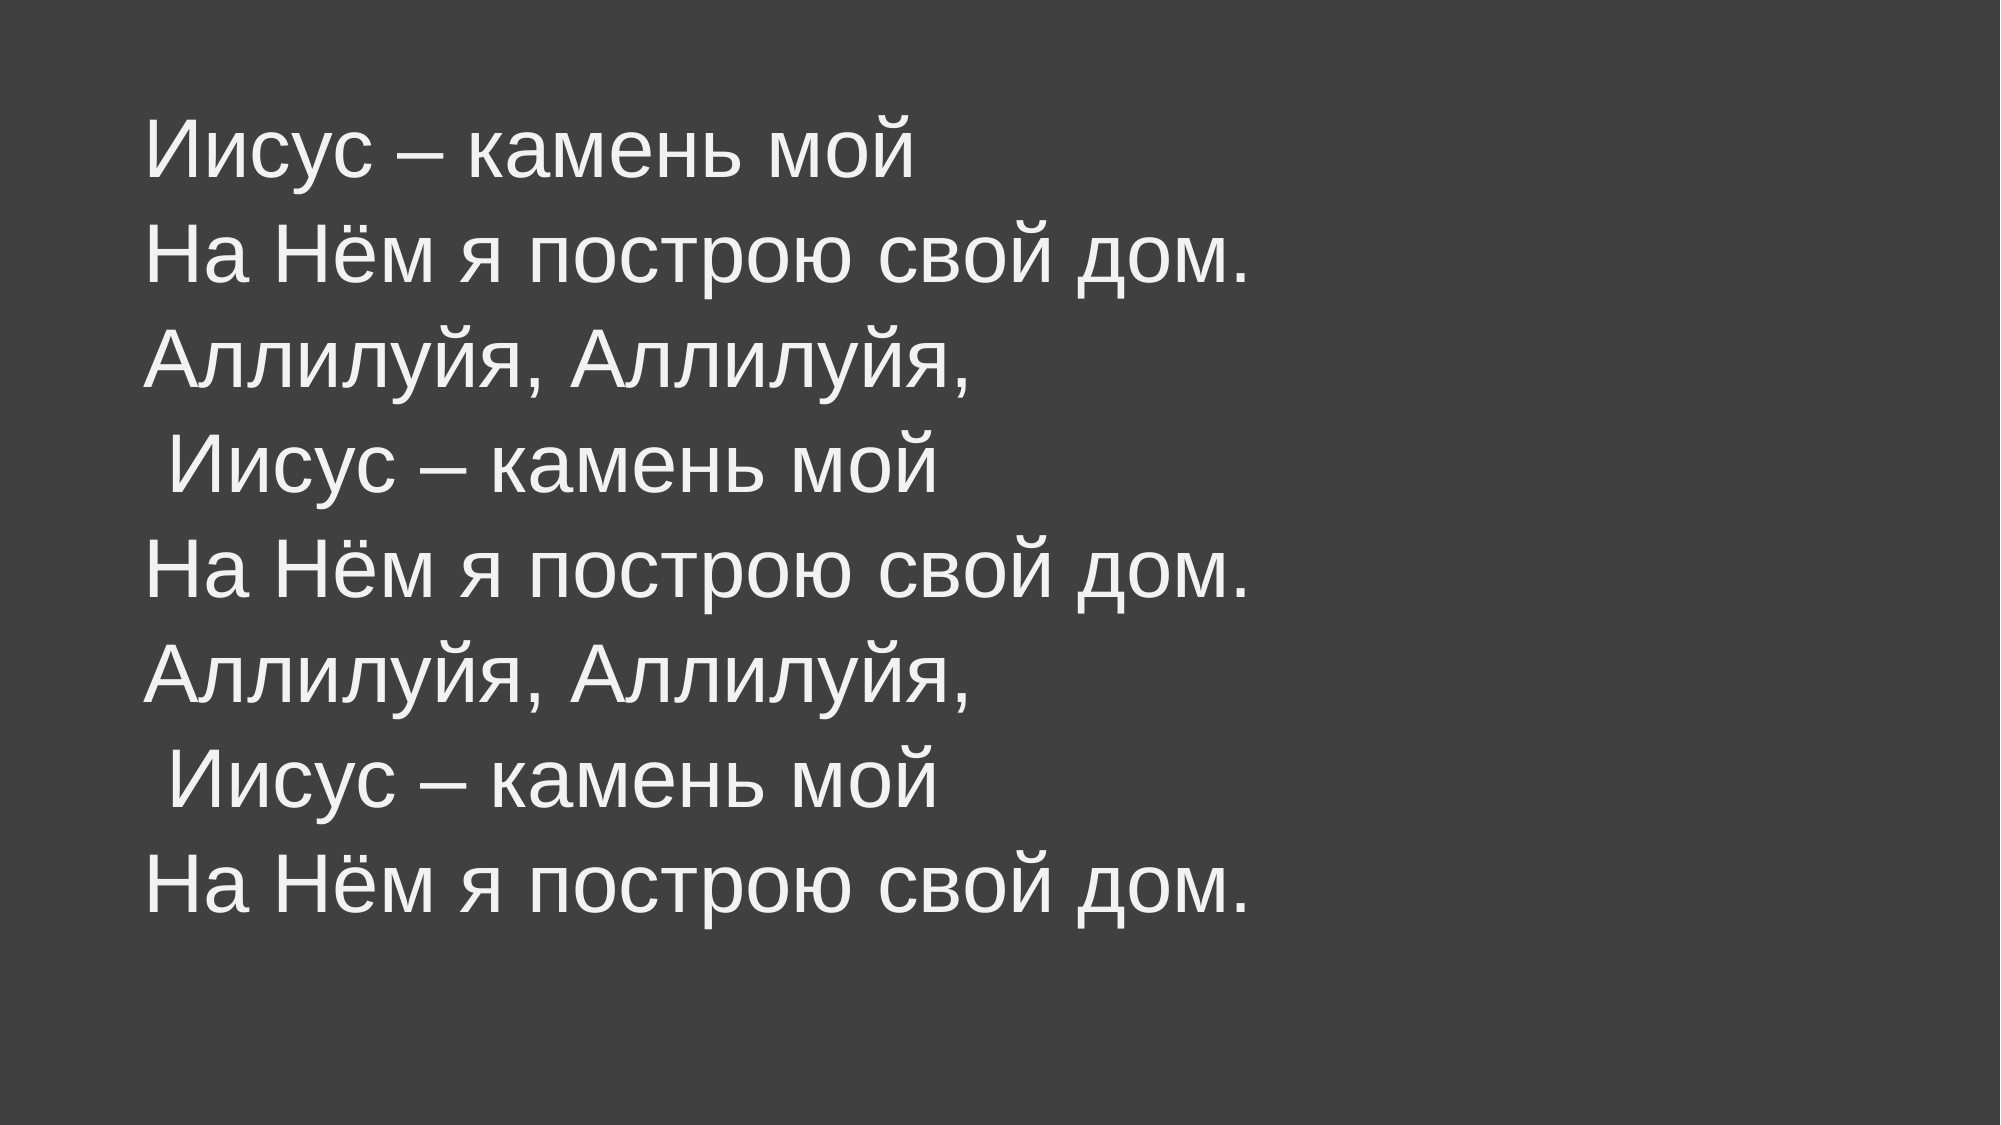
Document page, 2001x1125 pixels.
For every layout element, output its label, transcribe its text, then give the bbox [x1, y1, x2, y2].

subtitle Иисус – камень мой На Нём я построю свой дом. Аллилуйя, Аллилуйя, Иисус – камень мой На Нём я построю свой дом. Аллилуйя, Аллилуйя, Иисус – камень мой На Нём я построю свой дом. [128, 98, 1910, 1033]
